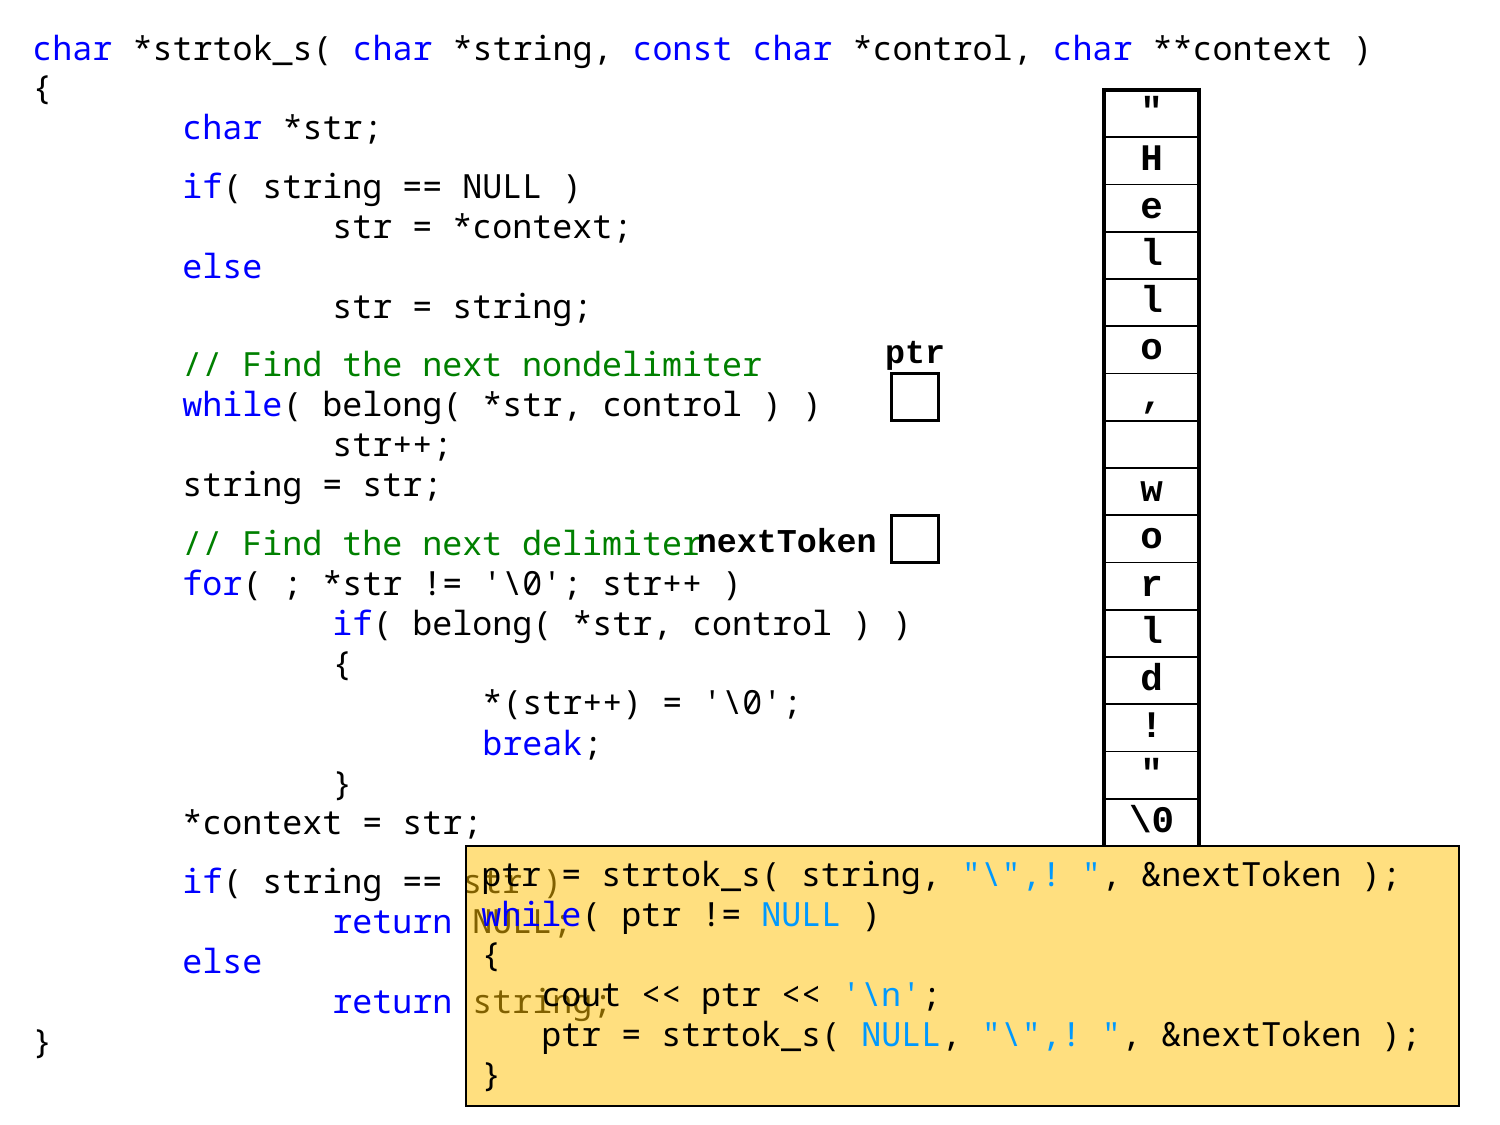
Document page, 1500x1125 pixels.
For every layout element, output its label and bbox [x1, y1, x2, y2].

table_cell [1106, 327, 1197, 373]
text_box [679, 515, 939, 563]
table_cell [1106, 752, 1197, 798]
list [17, 18, 1389, 1083]
table_cell [1106, 705, 1197, 751]
table_cell [1106, 374, 1197, 420]
table_cell [1106, 280, 1197, 325]
table_cell [1106, 800, 1197, 845]
table_cell [1106, 611, 1197, 656]
table_cell [1106, 422, 1197, 467]
table_cell [1106, 658, 1197, 703]
table_cell [1106, 233, 1197, 278]
text_box [868, 326, 963, 421]
table_cell [1106, 516, 1197, 562]
table_cell [1106, 469, 1197, 514]
table_cell [1106, 563, 1197, 609]
text_box [466, 846, 1459, 1106]
table_cell [1106, 138, 1197, 184]
table_cell [1106, 185, 1197, 231]
table_header [1106, 92, 1197, 136]
